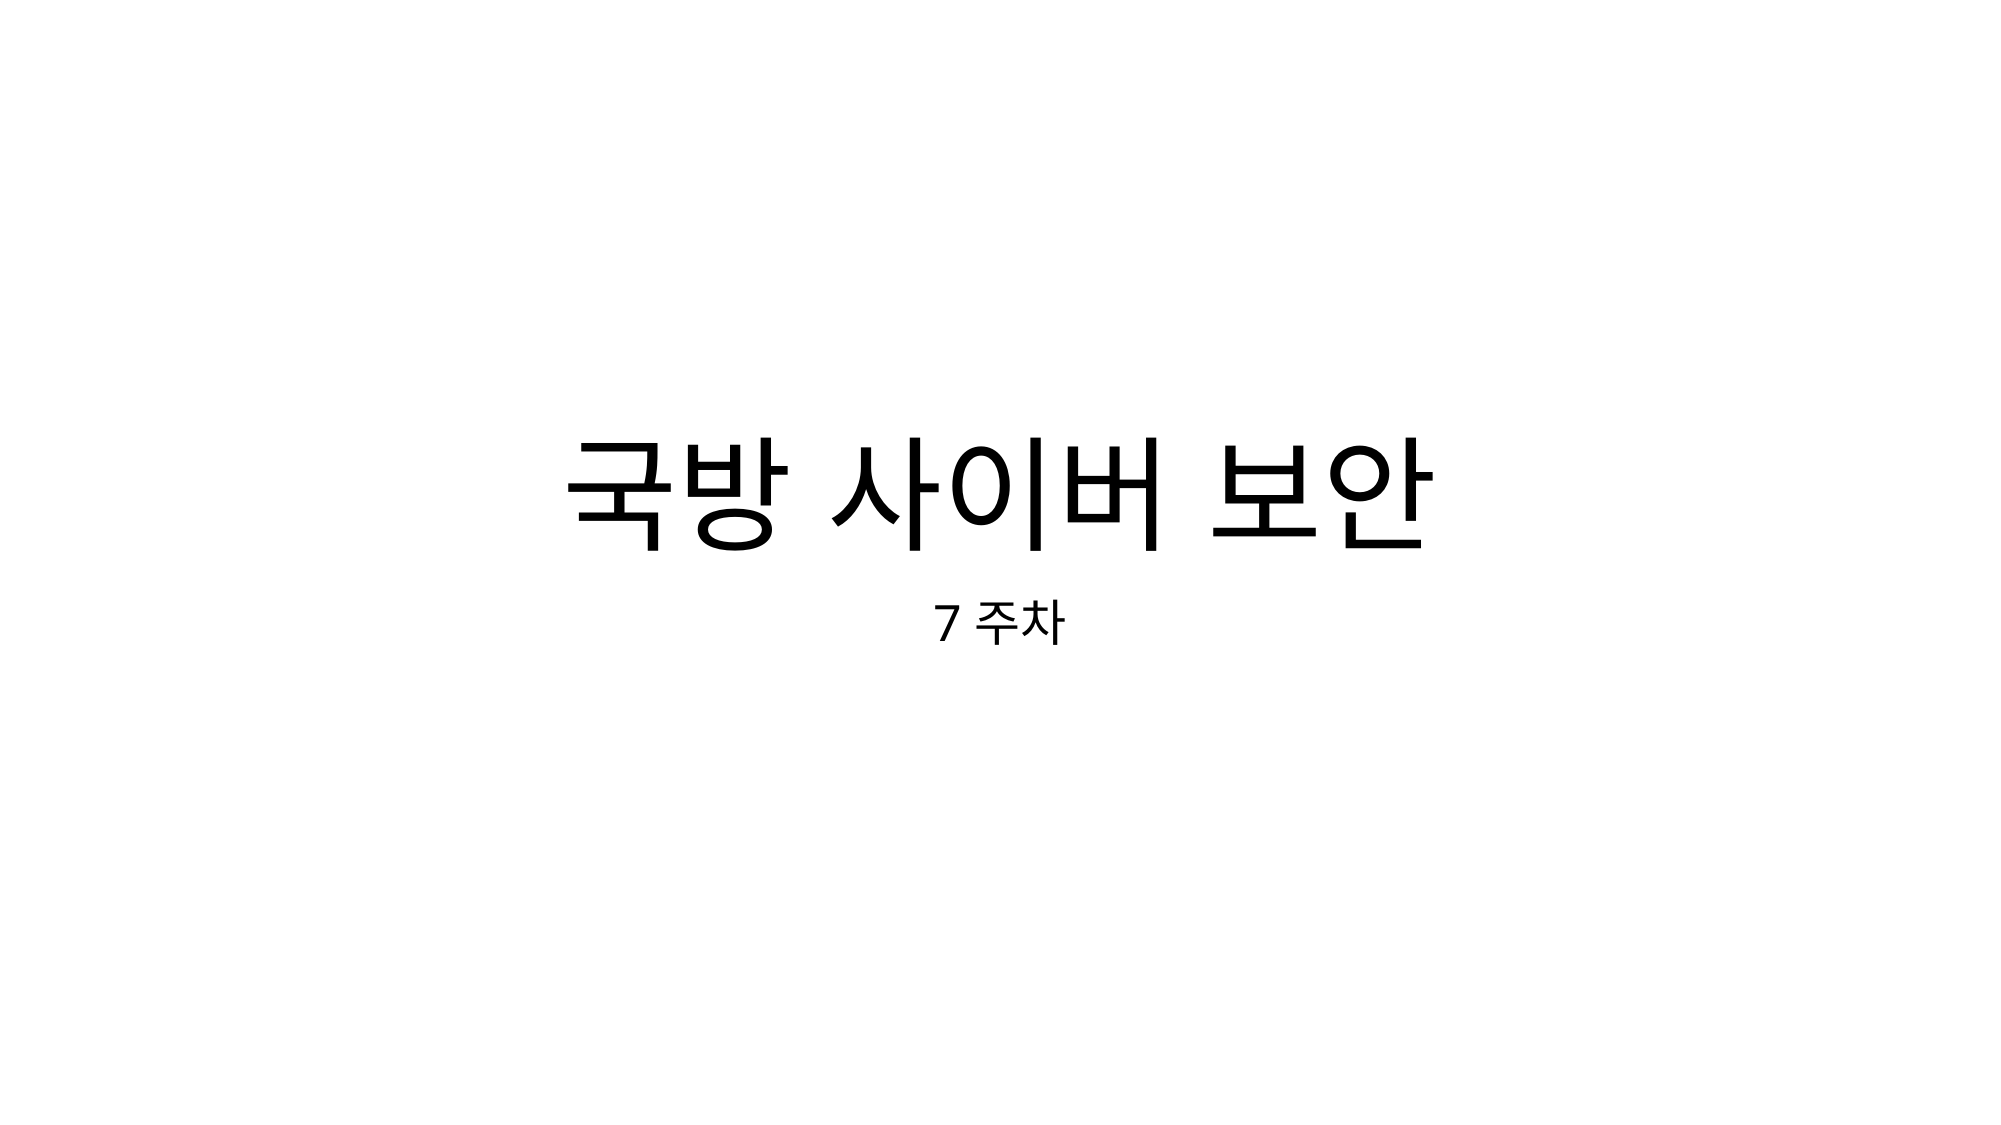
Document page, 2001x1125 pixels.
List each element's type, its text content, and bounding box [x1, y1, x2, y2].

title 국방 사이버 보안 [249, 184, 1750, 576]
subtitle 7주차 [249, 590, 1750, 863]
